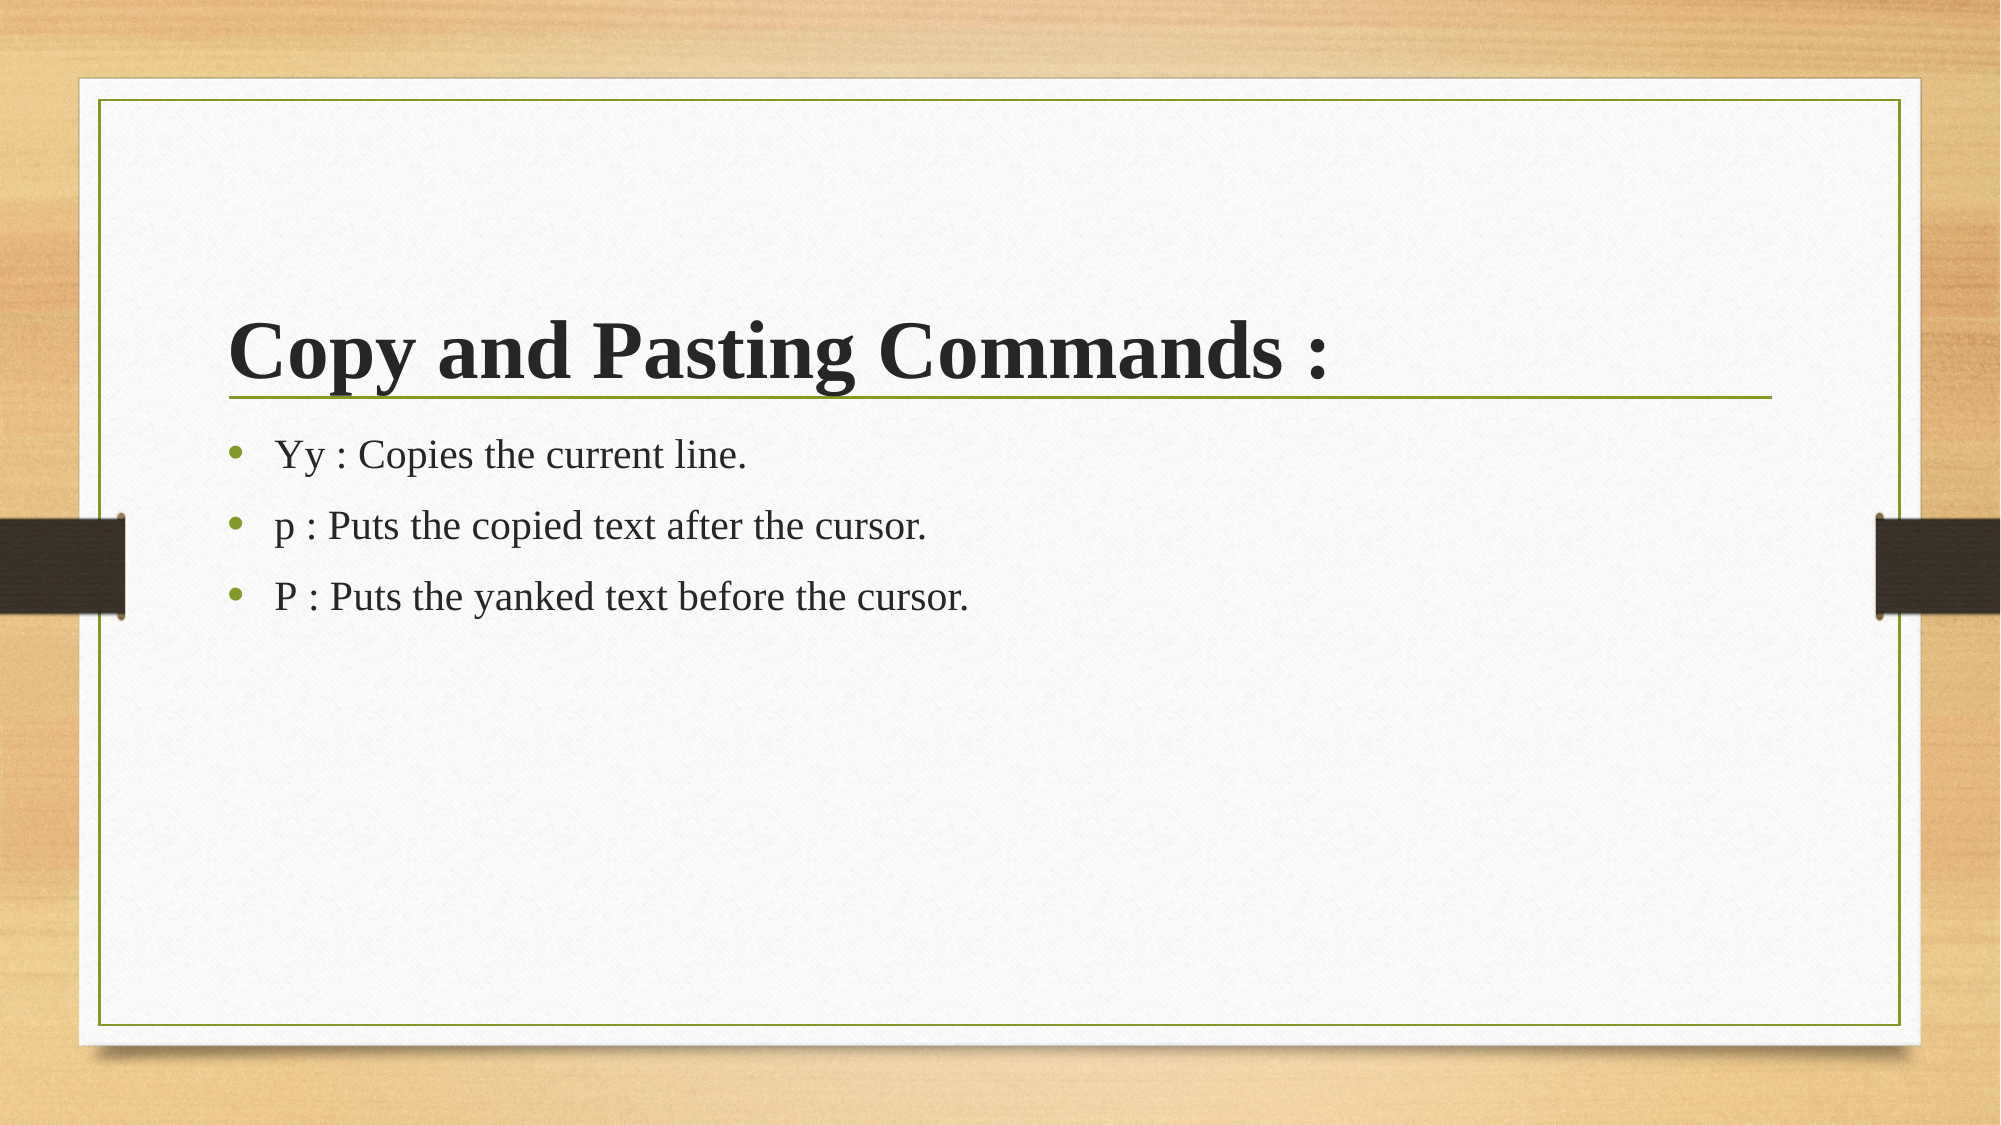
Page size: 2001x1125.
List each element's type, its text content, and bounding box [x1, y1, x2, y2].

title Copy and Pasting Commands : [212, 237, 1788, 419]
list Yy : Copies the current line. p : Puts the copied text after the cursor. P : Puts the yanked text before the cursor. [212, 419, 1788, 964]
picture [0, 0, 2001, 1125]
